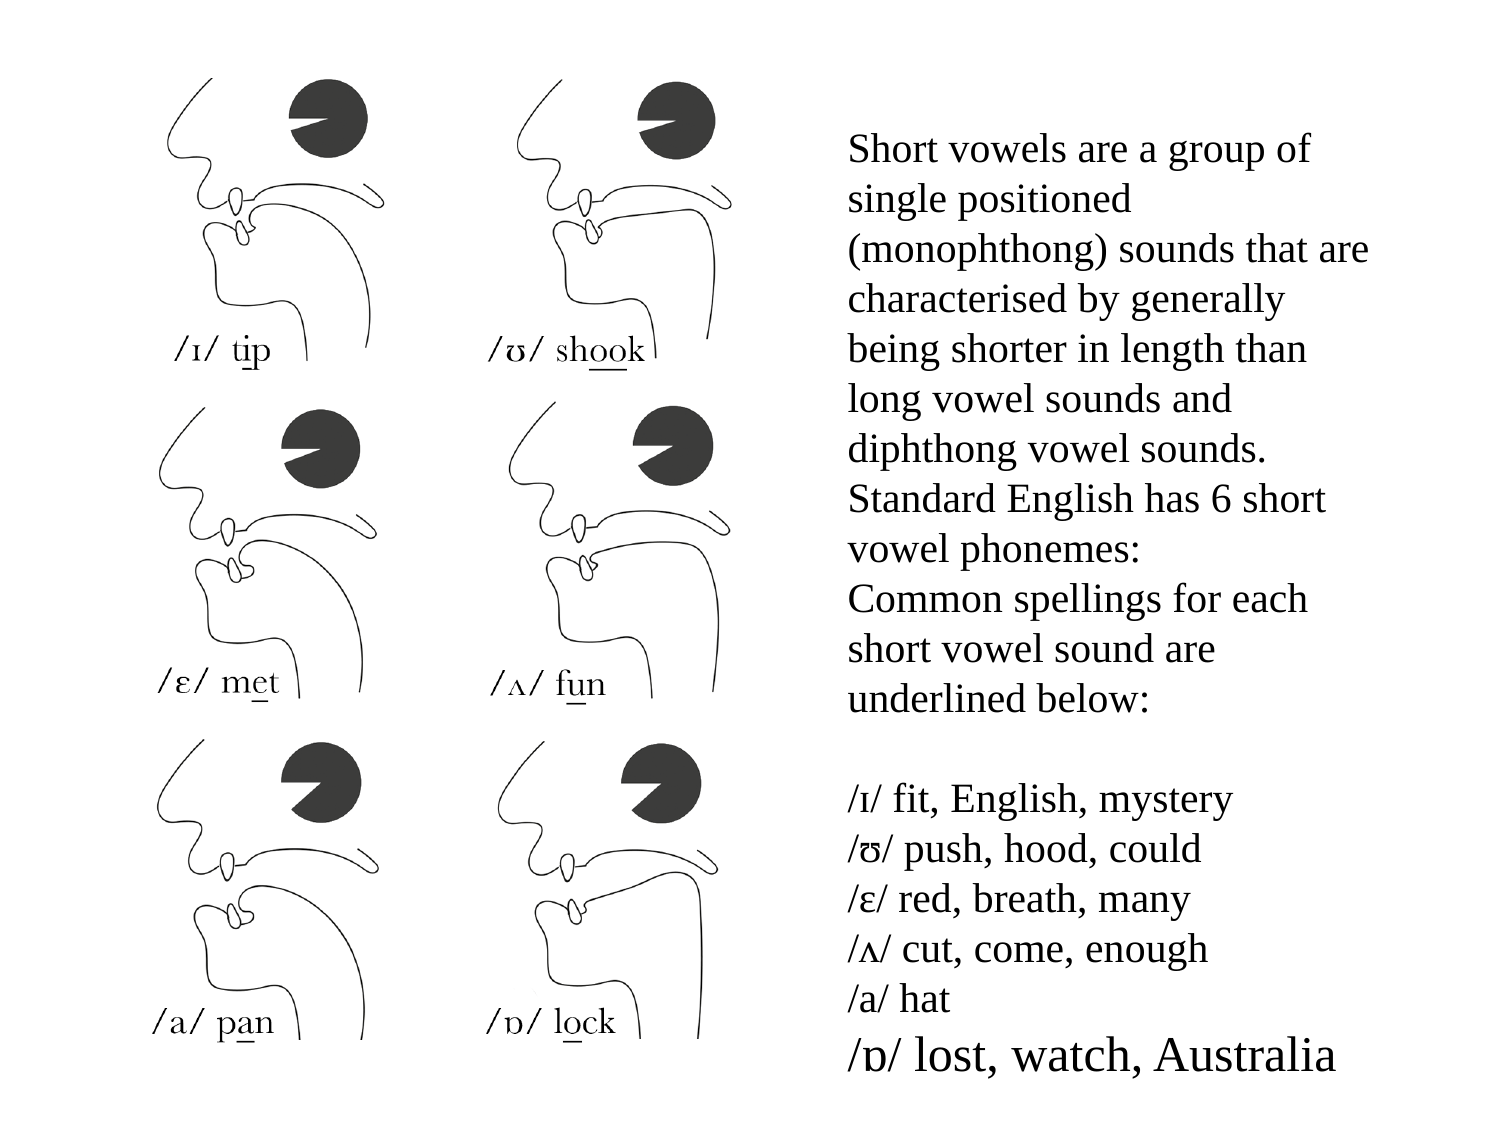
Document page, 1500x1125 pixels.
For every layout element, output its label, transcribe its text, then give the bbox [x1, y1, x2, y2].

text_box Short vowels are a group of single positioned (monophthong) sounds that are characterised by generally being shorter in length than long vowel sounds and diphthong vowel sounds. Standard English has 6 short vowel phonemes: Common spellings for each short vowel sound are underlined below: /ɪ/ fit, English, mystery /ʊ/ push, hood, could /ɛ/ red, breath, many /ʌ/ cut, come, enough /a/ hat /ɒ/ lost, watch, Australia [832, 113, 1400, 1089]
picture [123, 77, 779, 1090]
